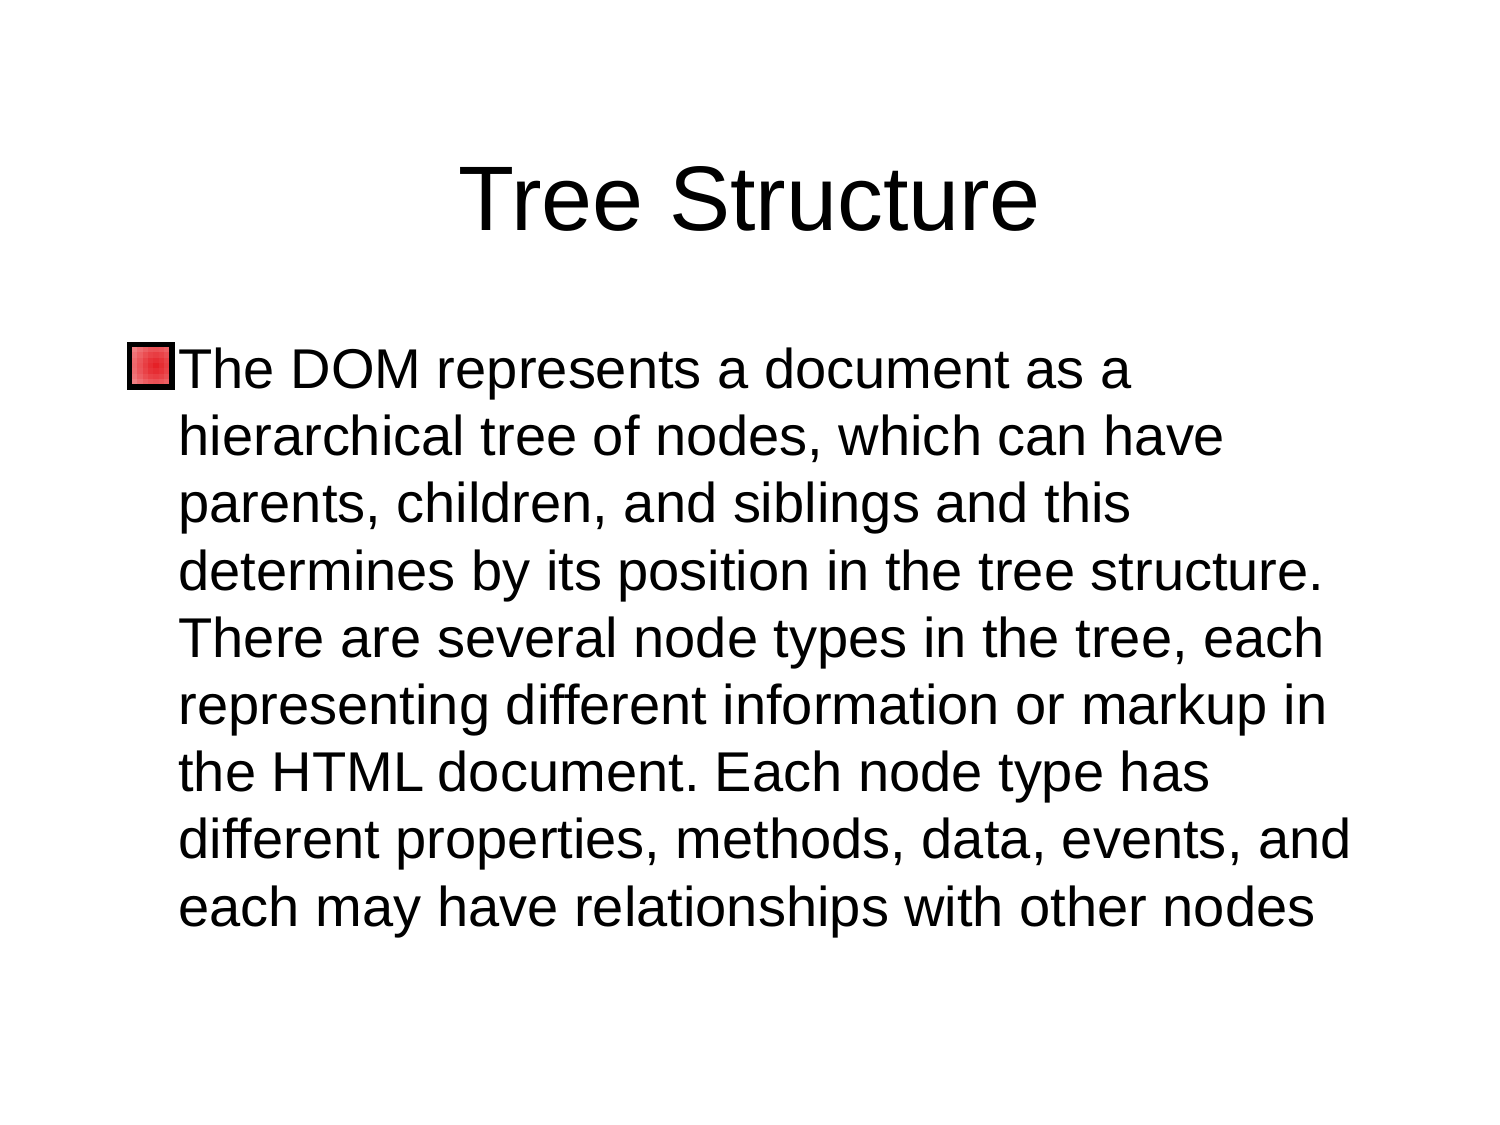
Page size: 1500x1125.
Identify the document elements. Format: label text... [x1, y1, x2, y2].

picture [127, 342, 175, 390]
list The DOM represents a document as a hierarchical tree of nodes, which can have parents, children, and siblings and this determines by its position in the tree structure. There are several node types in the tree, each representing different information or markup in the HTML document. Each node type has different properties, methods, data, events, and each may have relationships with other nodes [112, 324, 1388, 1000]
title Tree Structure [112, 99, 1388, 288]
